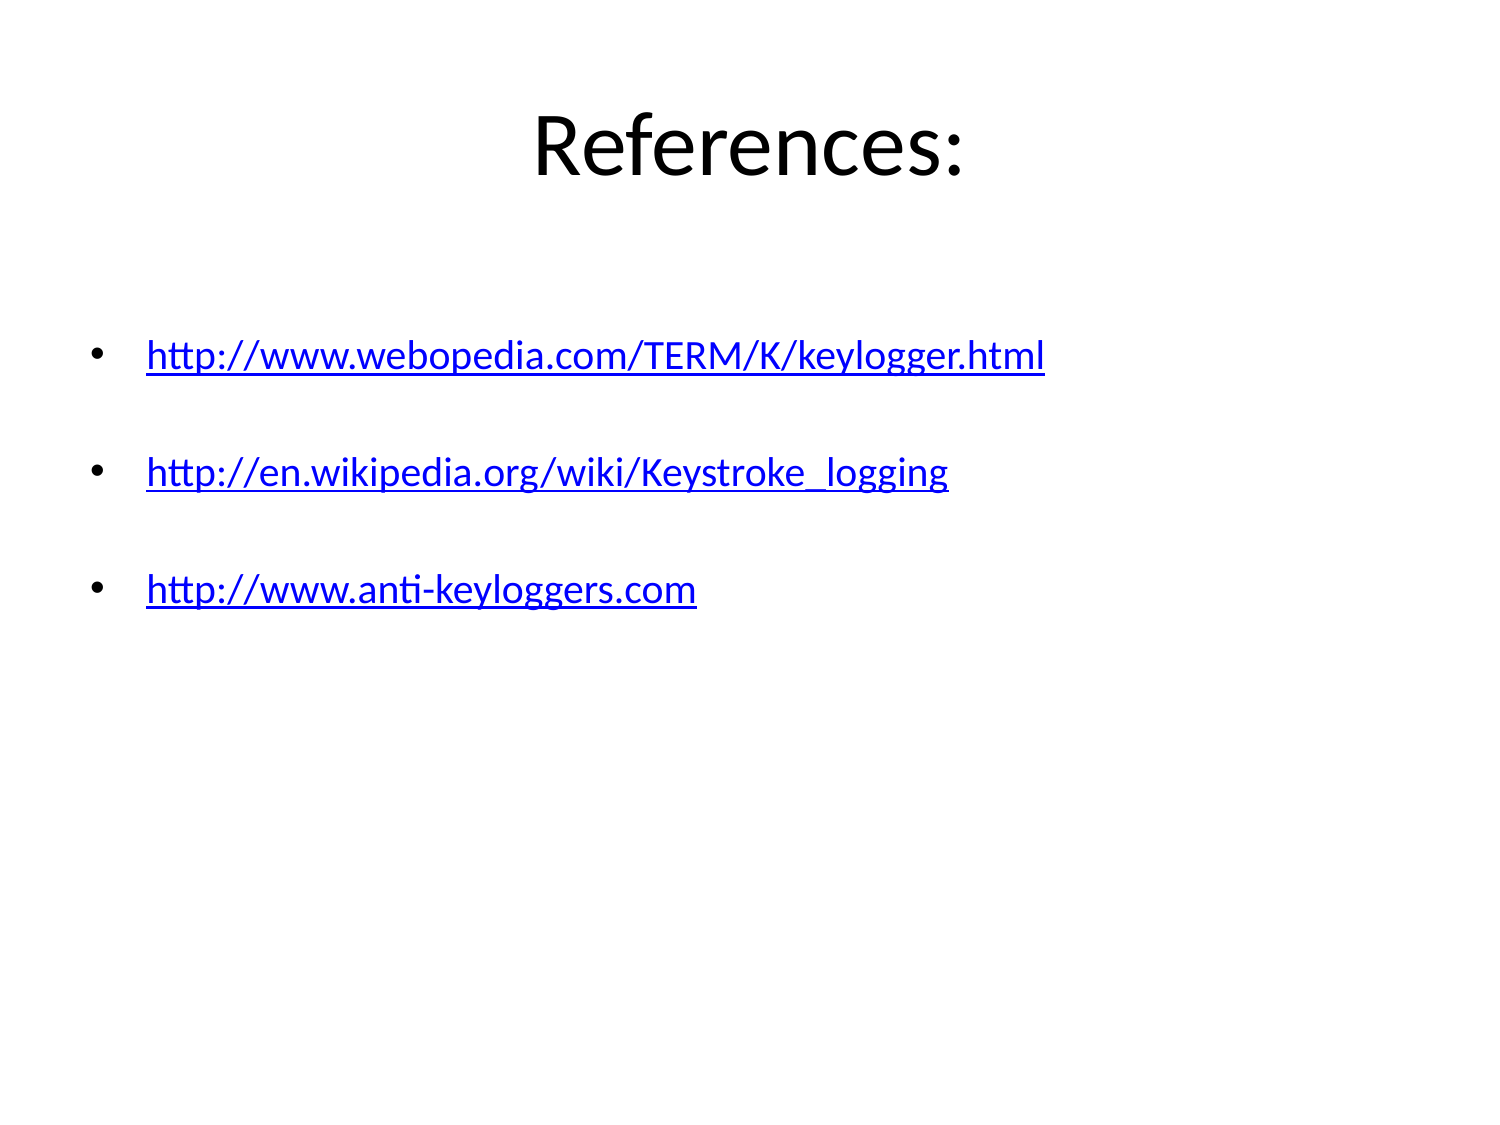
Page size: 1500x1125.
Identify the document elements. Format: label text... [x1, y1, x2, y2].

title References: [75, 45, 1425, 233]
list http://www.webopedia.com/TERM/K/keylogger.html http://en.wikipedia.org/wiki/Keystroke_logging http://www.anti-keyloggers.com [75, 262, 1425, 1005]
